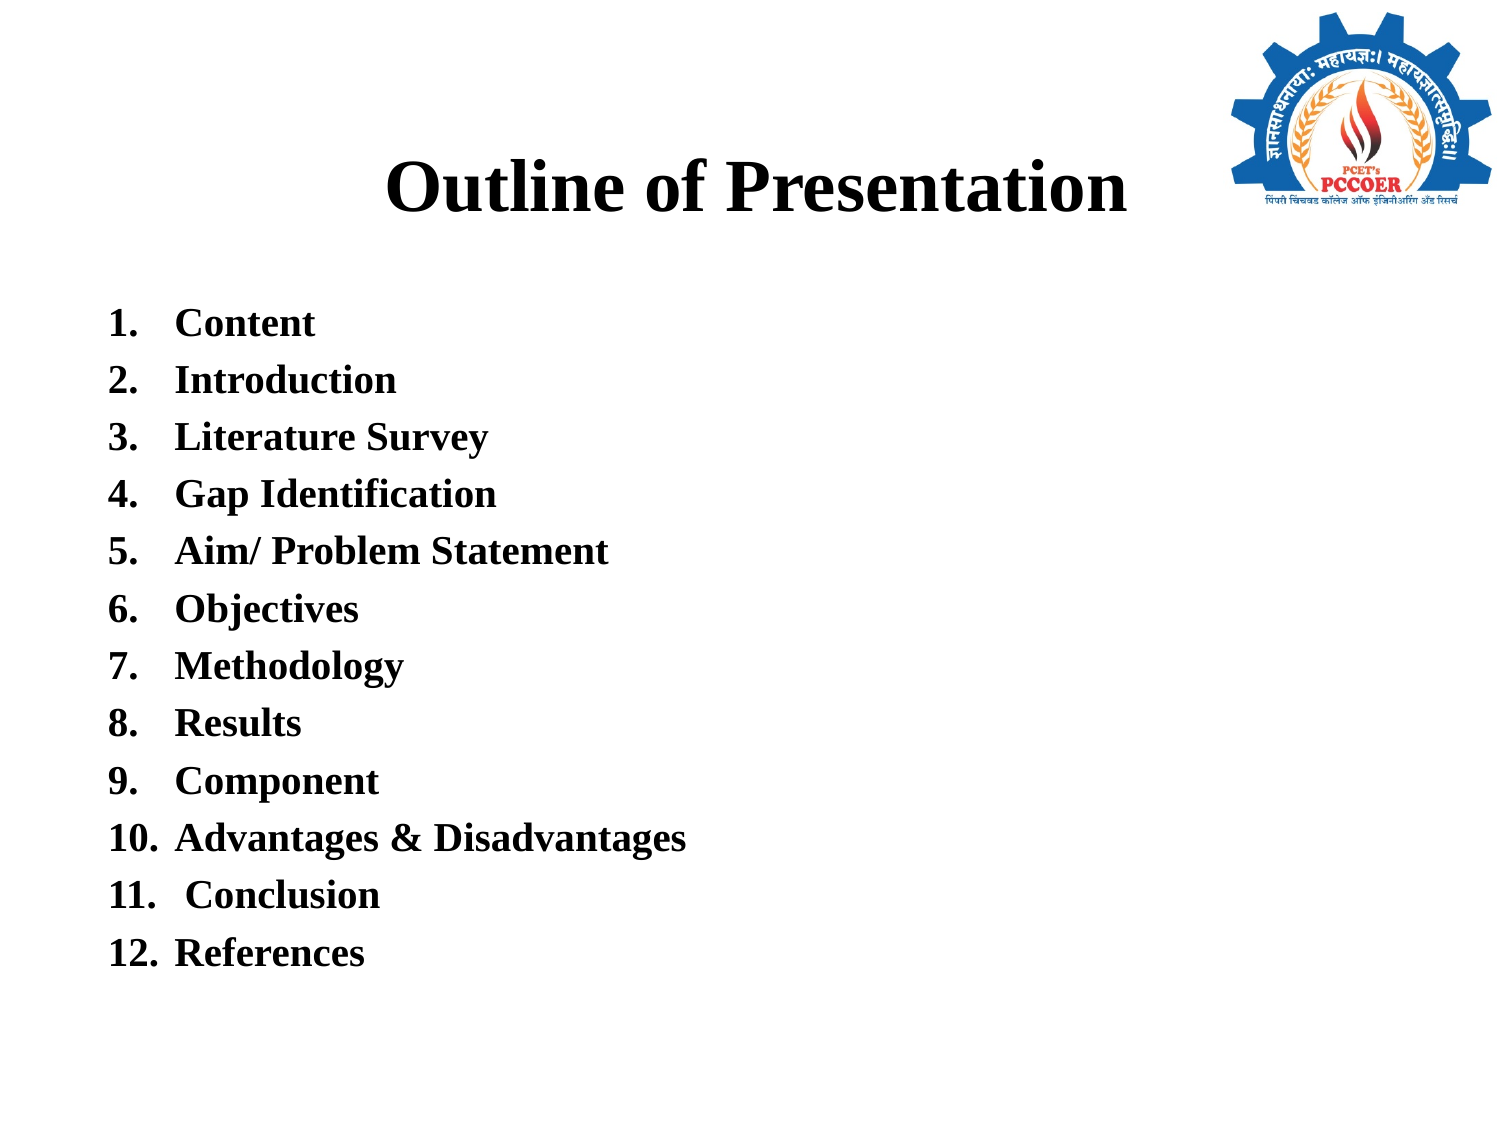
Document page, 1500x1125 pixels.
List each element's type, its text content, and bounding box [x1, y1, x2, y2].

picture [1223, 12, 1500, 206]
list Content Introduction Literature Survey Gap Identification Aim/ Problem Statement Objectives Methodology Results Component Advantages & Disadvantages Conclusion References [92, 287, 1450, 988]
title Outline of Presentation [99, 50, 1413, 287]
